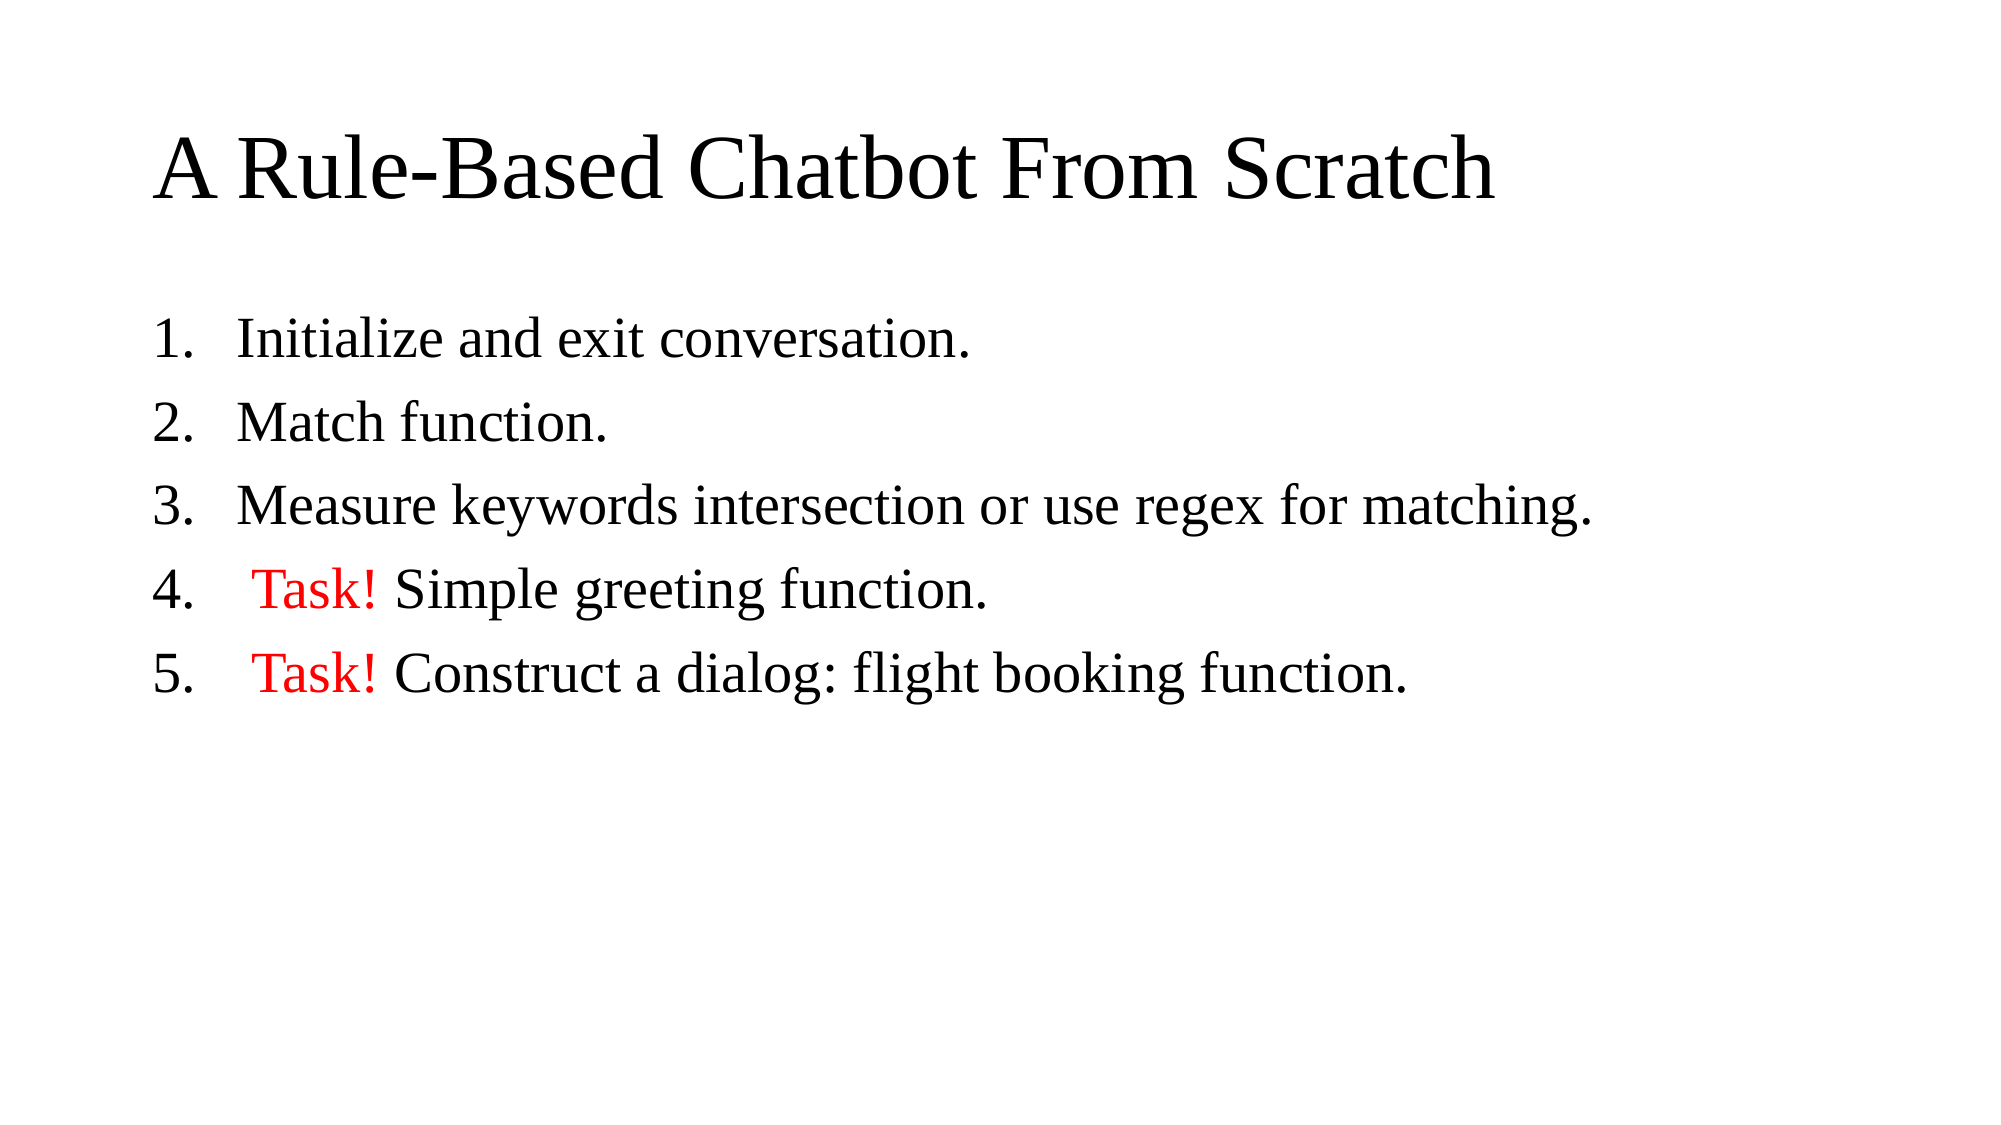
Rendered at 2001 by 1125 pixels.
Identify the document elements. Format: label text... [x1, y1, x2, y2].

list Initialize and exit conversation. Match function. Measure keywords intersection or use regex for matching. Task! Simple greeting function. Task! Construct a dialog: flight booking function. [137, 299, 1863, 1014]
title A Rule-Based Chatbot From Scratch [137, 59, 1863, 278]
